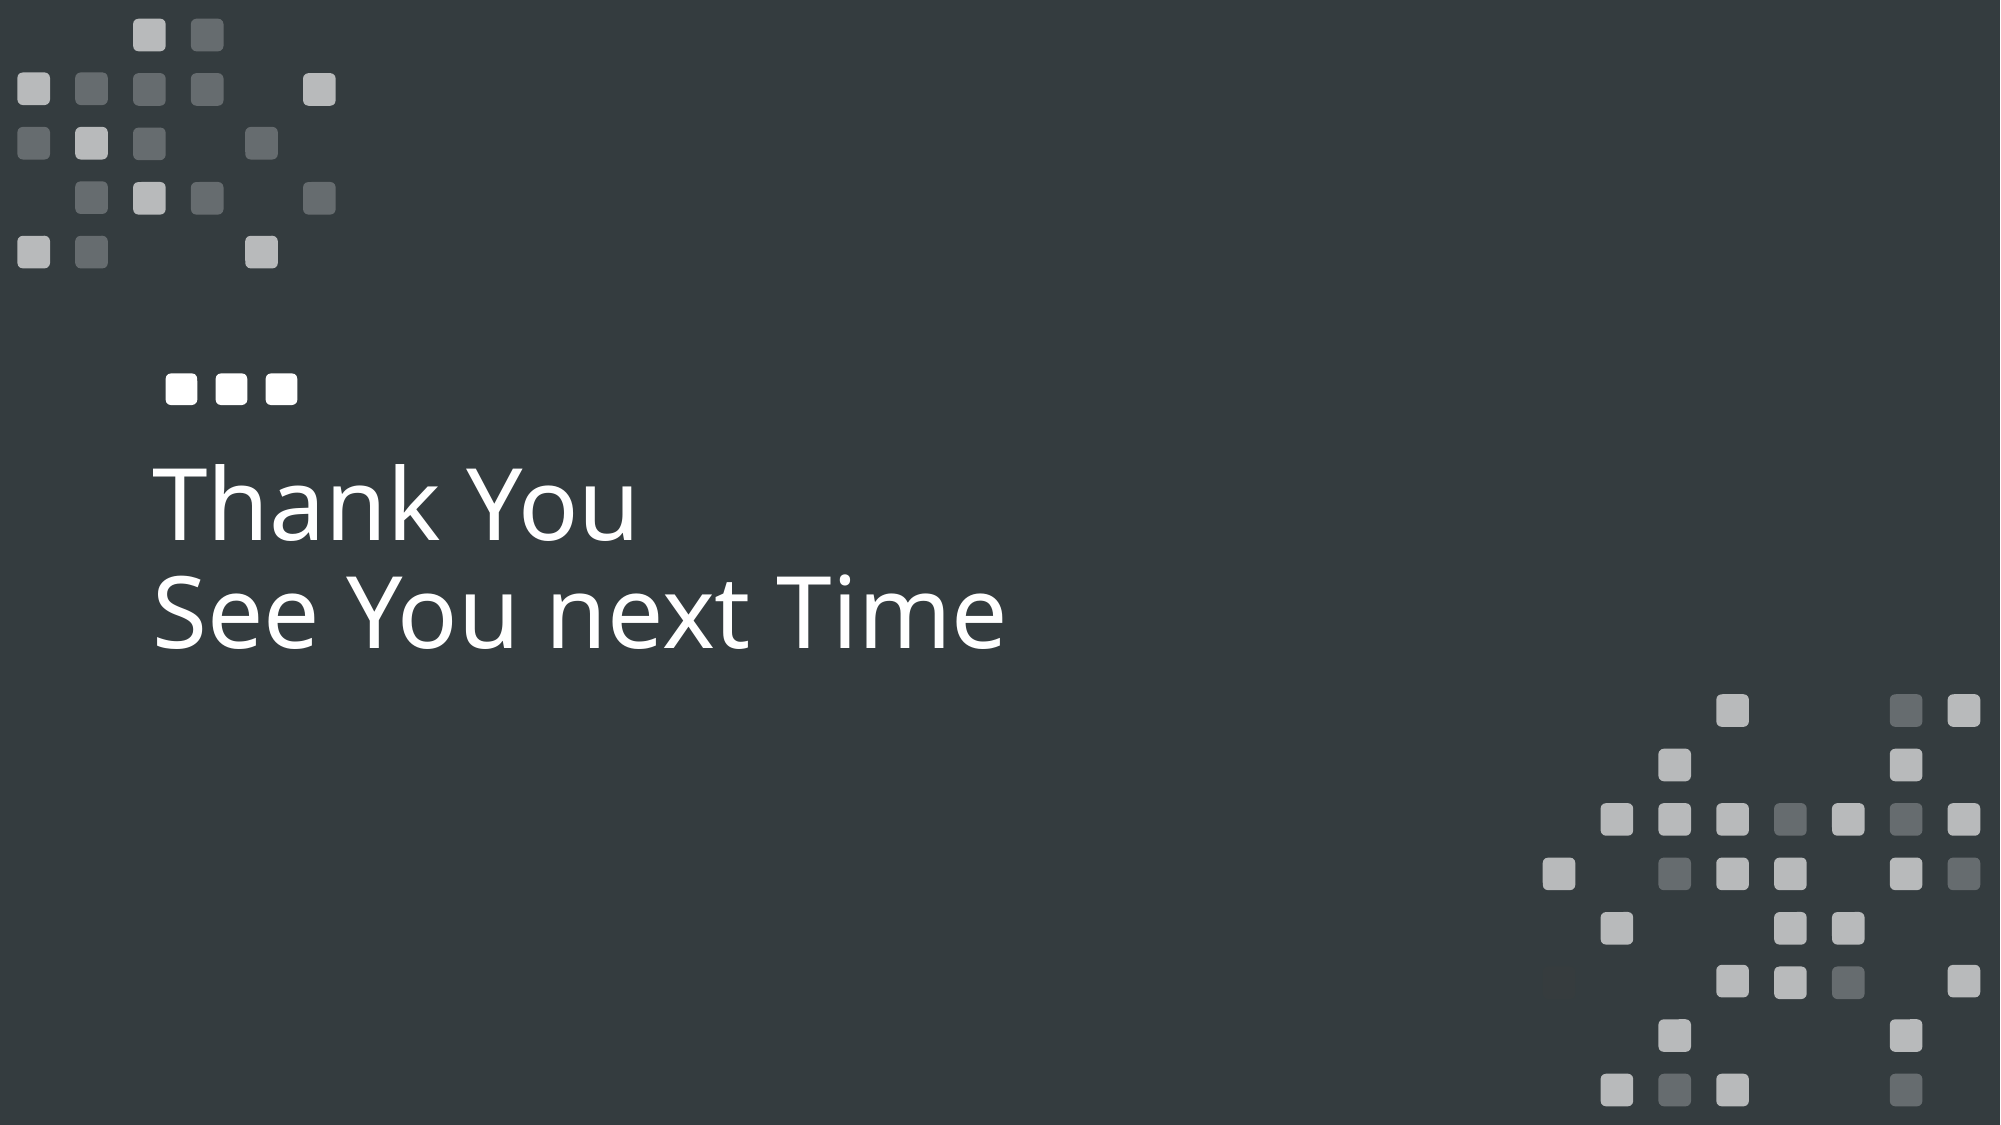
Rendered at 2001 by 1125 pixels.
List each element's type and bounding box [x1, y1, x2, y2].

picture [0, 0, 2000, 1125]
text_box [165, 373, 298, 406]
text_box [1542, 694, 1981, 1107]
text_box [17, 18, 336, 269]
